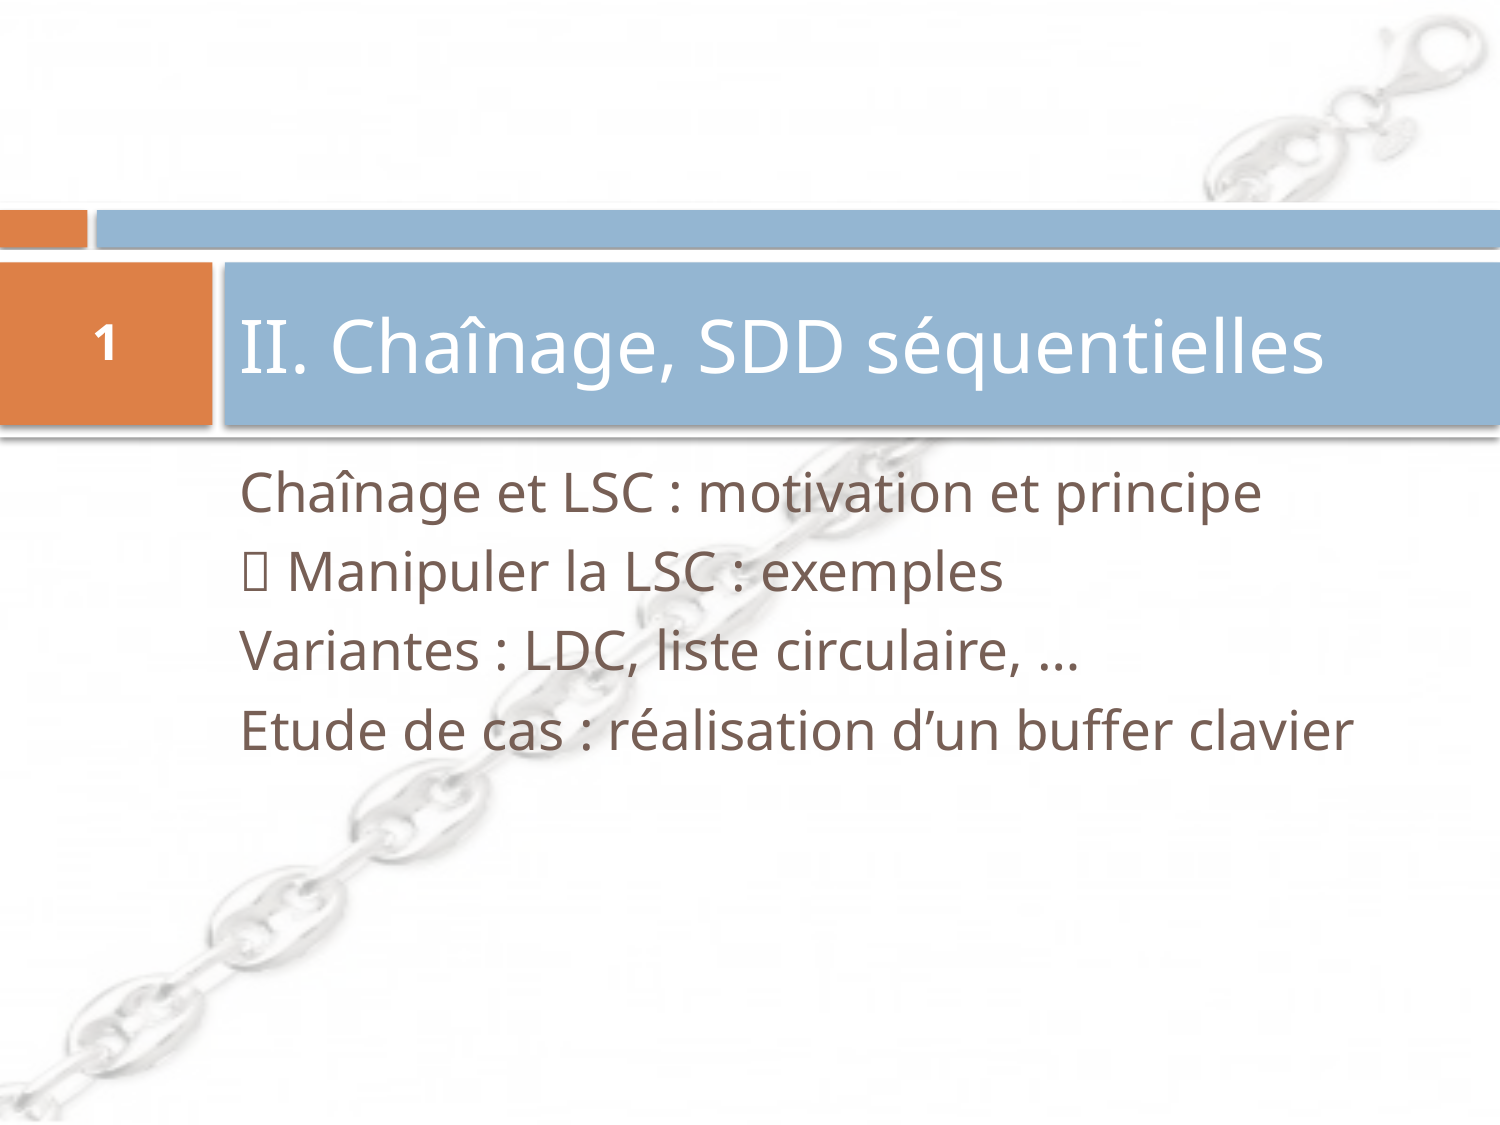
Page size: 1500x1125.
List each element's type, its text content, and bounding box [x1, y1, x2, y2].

list Chaînage et LSC : motivation et principe  Manipuler la LSC : exemples Variantes : LDC, liste circulaire, … Etude de cas : réalisation d’un buffer clavier [225, 450, 1394, 813]
slide_number 1 [0, 287, 213, 403]
title II. Chaînage, SDD séquentielles [225, 262, 1475, 425]
